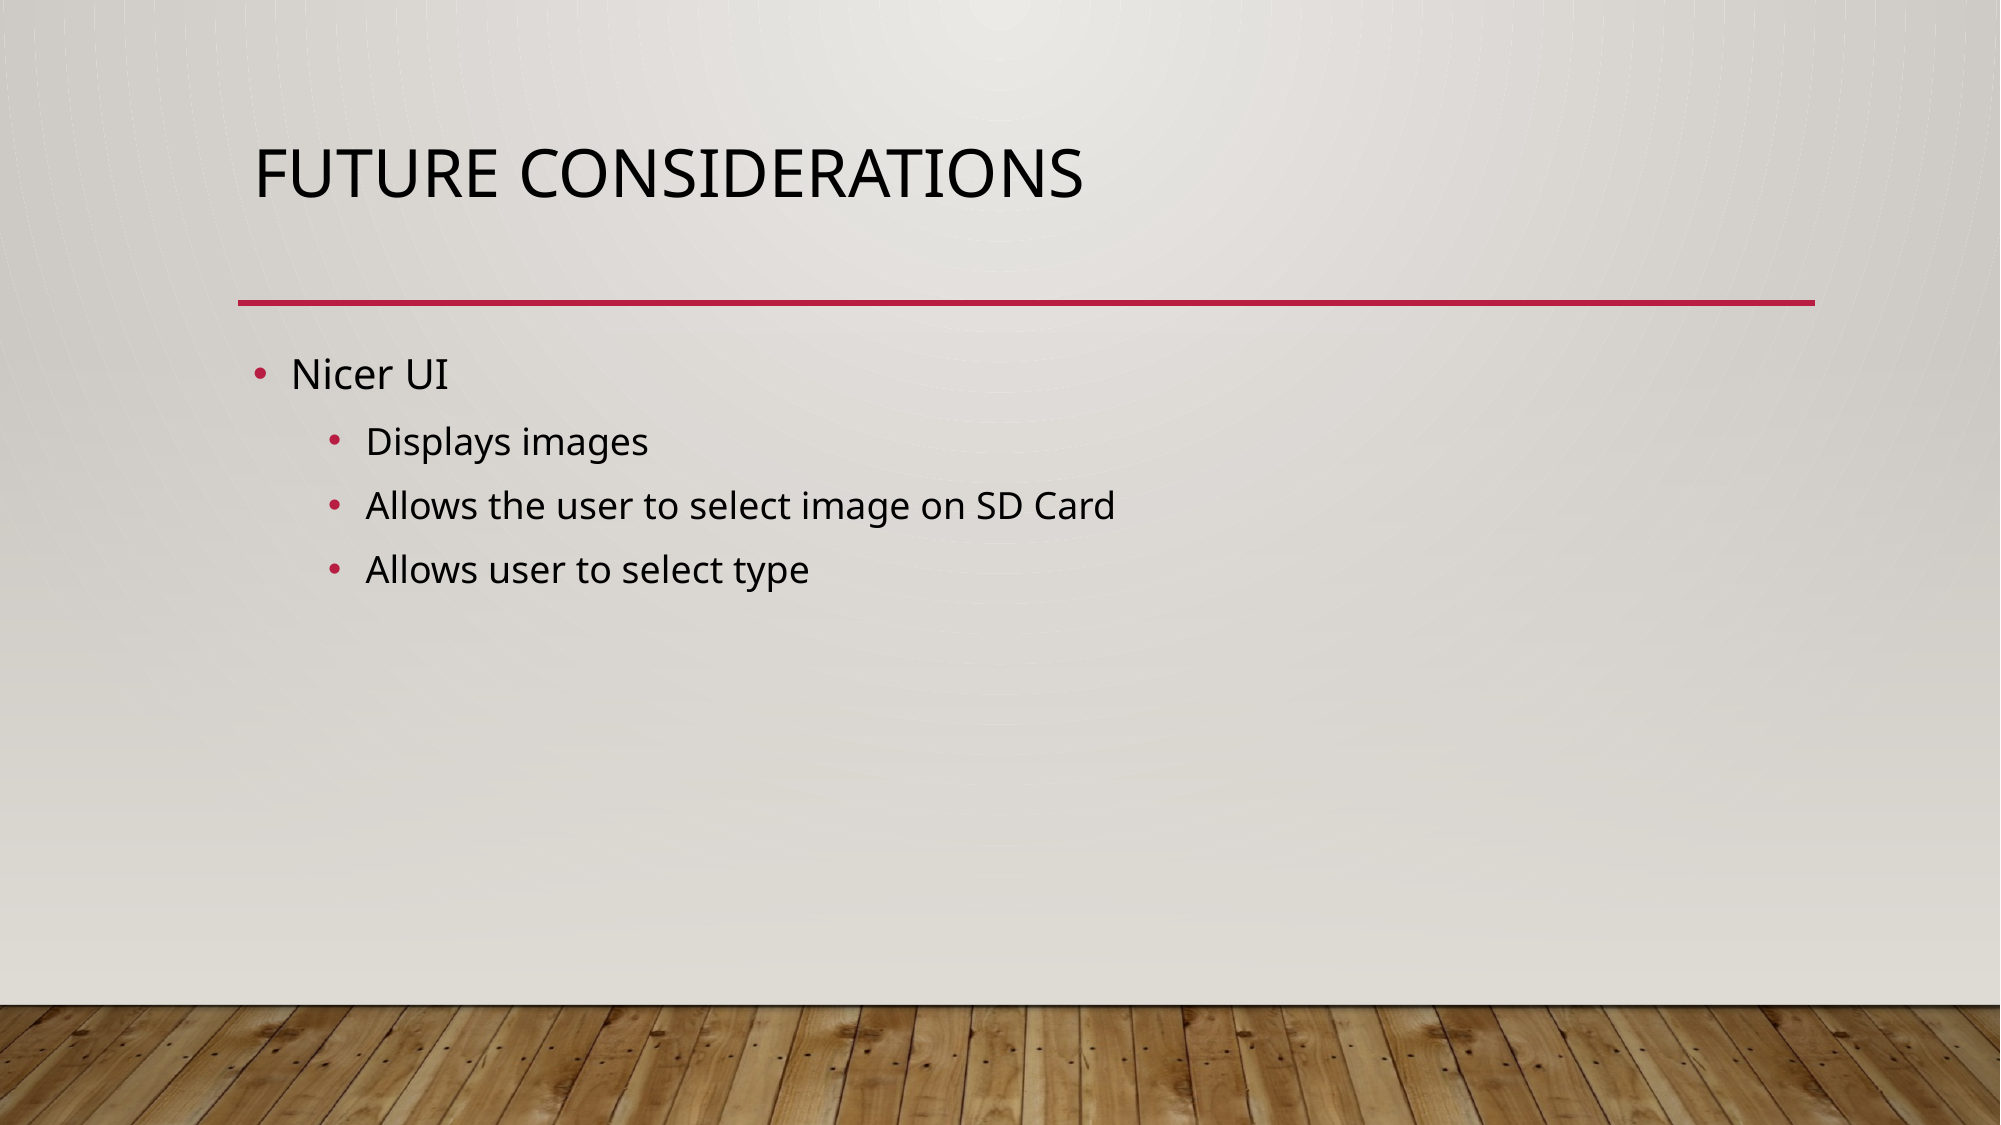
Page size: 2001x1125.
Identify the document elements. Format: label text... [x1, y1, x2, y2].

title Future Considerations [238, 131, 1814, 305]
picture [0, 1005, 2000, 1125]
list Nicer UI Displays images Allows the user to select image on SD Card Allows user to select type [238, 330, 1814, 897]
